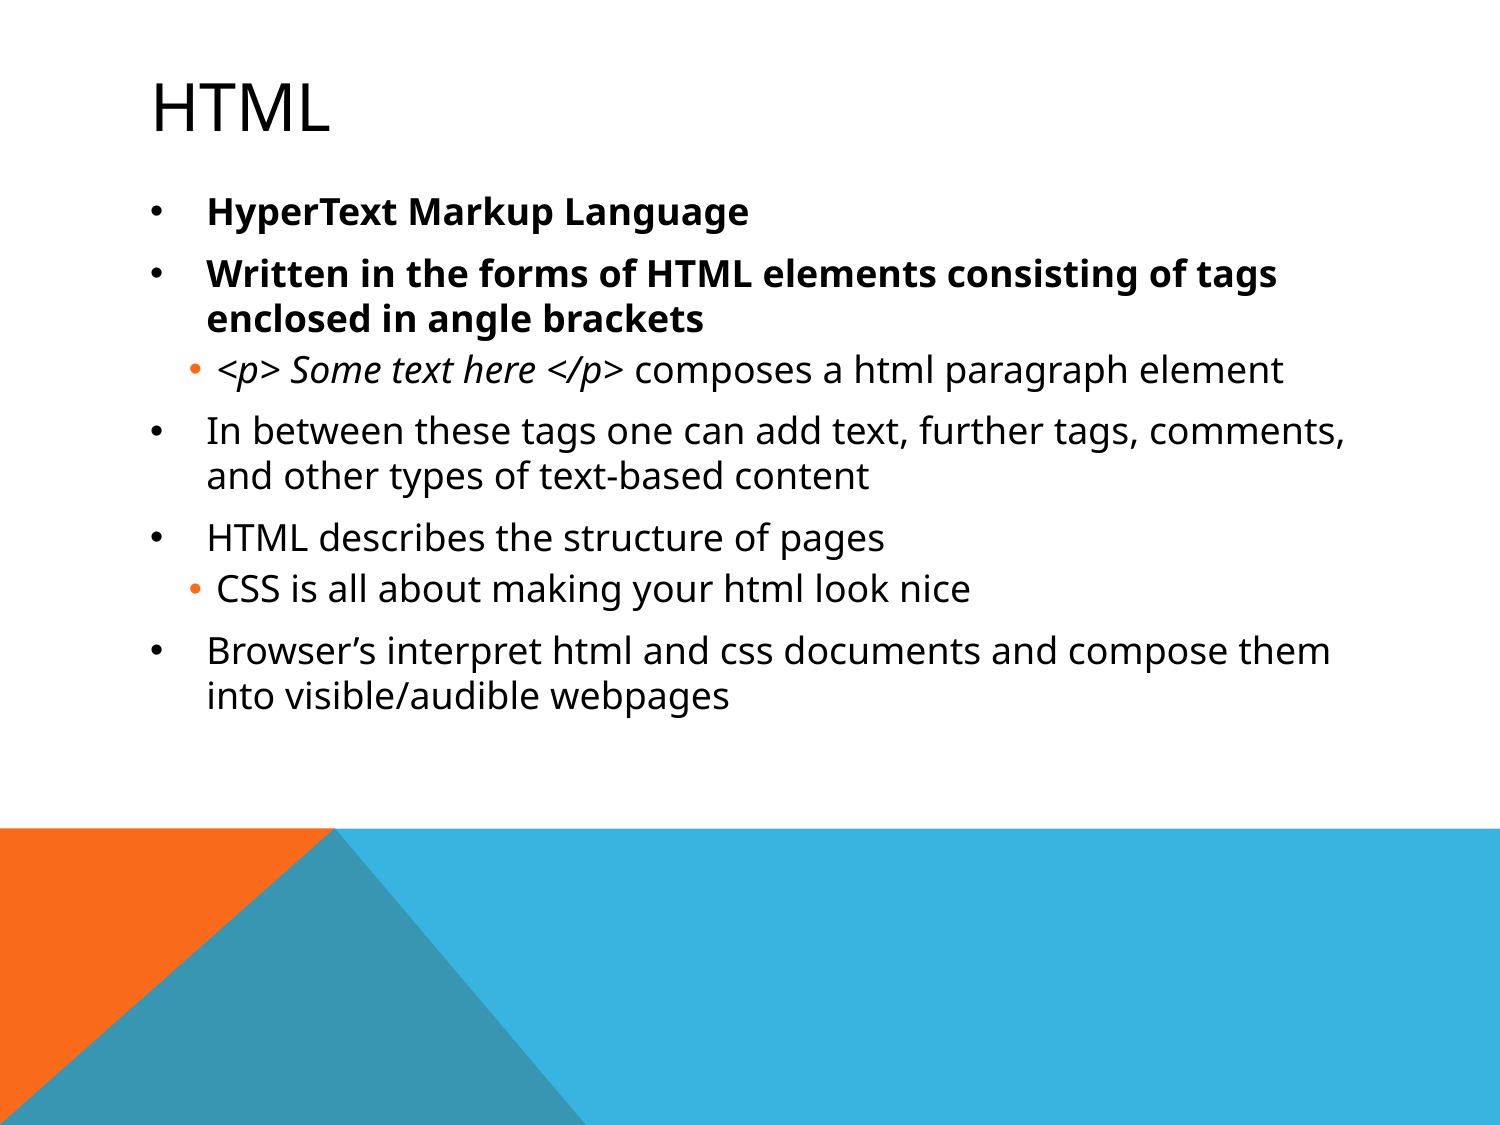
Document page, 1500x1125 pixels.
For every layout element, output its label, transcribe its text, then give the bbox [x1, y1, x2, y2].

title HTML [135, 60, 1369, 150]
list HyperText Markup Language Written in the forms of HTML elements consisting of tags enclosed in angle brackets <p> Some text here </p> composes a html paragraph element In between these tags one can add text, further tags, comments, and other types of text-based content HTML describes the structure of pages CSS is all about making your html look nice Browser’s interpret html and css documents and compose them into visible/audible webpages [135, 180, 1369, 768]
